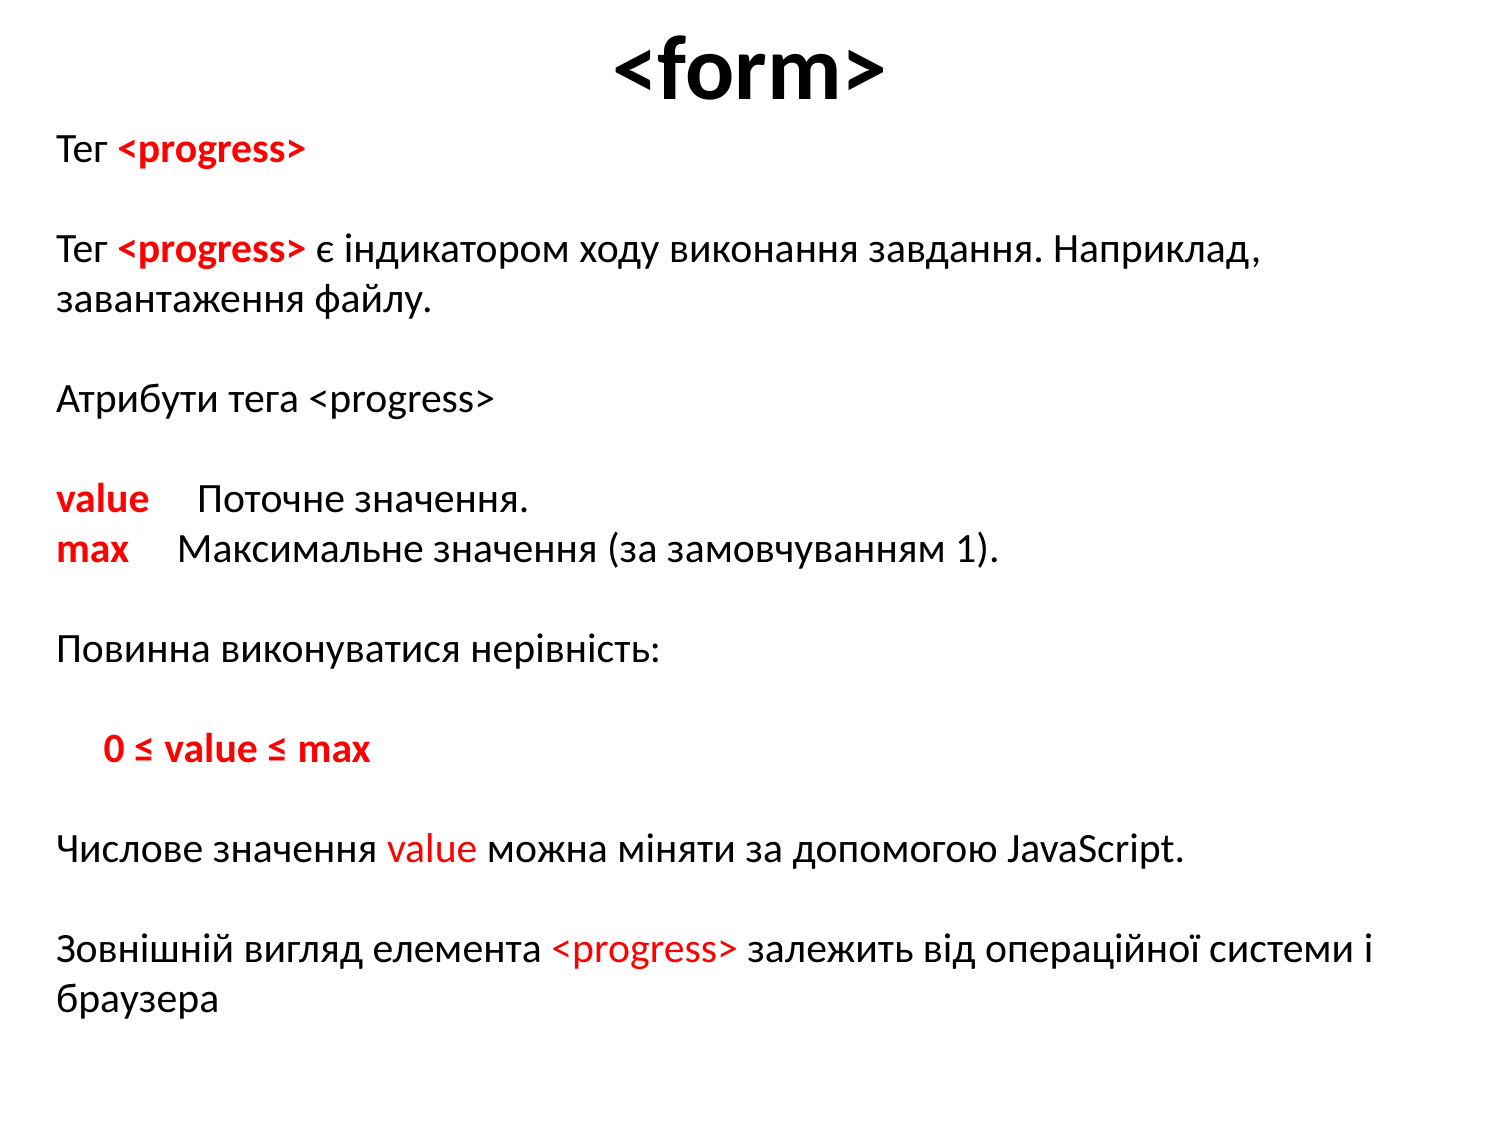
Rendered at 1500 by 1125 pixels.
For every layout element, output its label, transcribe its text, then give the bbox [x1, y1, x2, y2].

title <form> [0, 0, 1500, 126]
text_box Тег <progress> Тег <progress> є індикатором ходу виконання завдання. Наприклад, завантаження файлу. Атрибути тега <progress> value Поточне значення. max Максимальне значення (за замовчуванням 1). Повинна виконуватися нерівність: 0 ≤ value ≤ max Числове значення value можна міняти за допомогою JavaScript. Зовнішній вигляд елемента <progress> залежить від операційної системи і браузера [41, 113, 1471, 1029]
